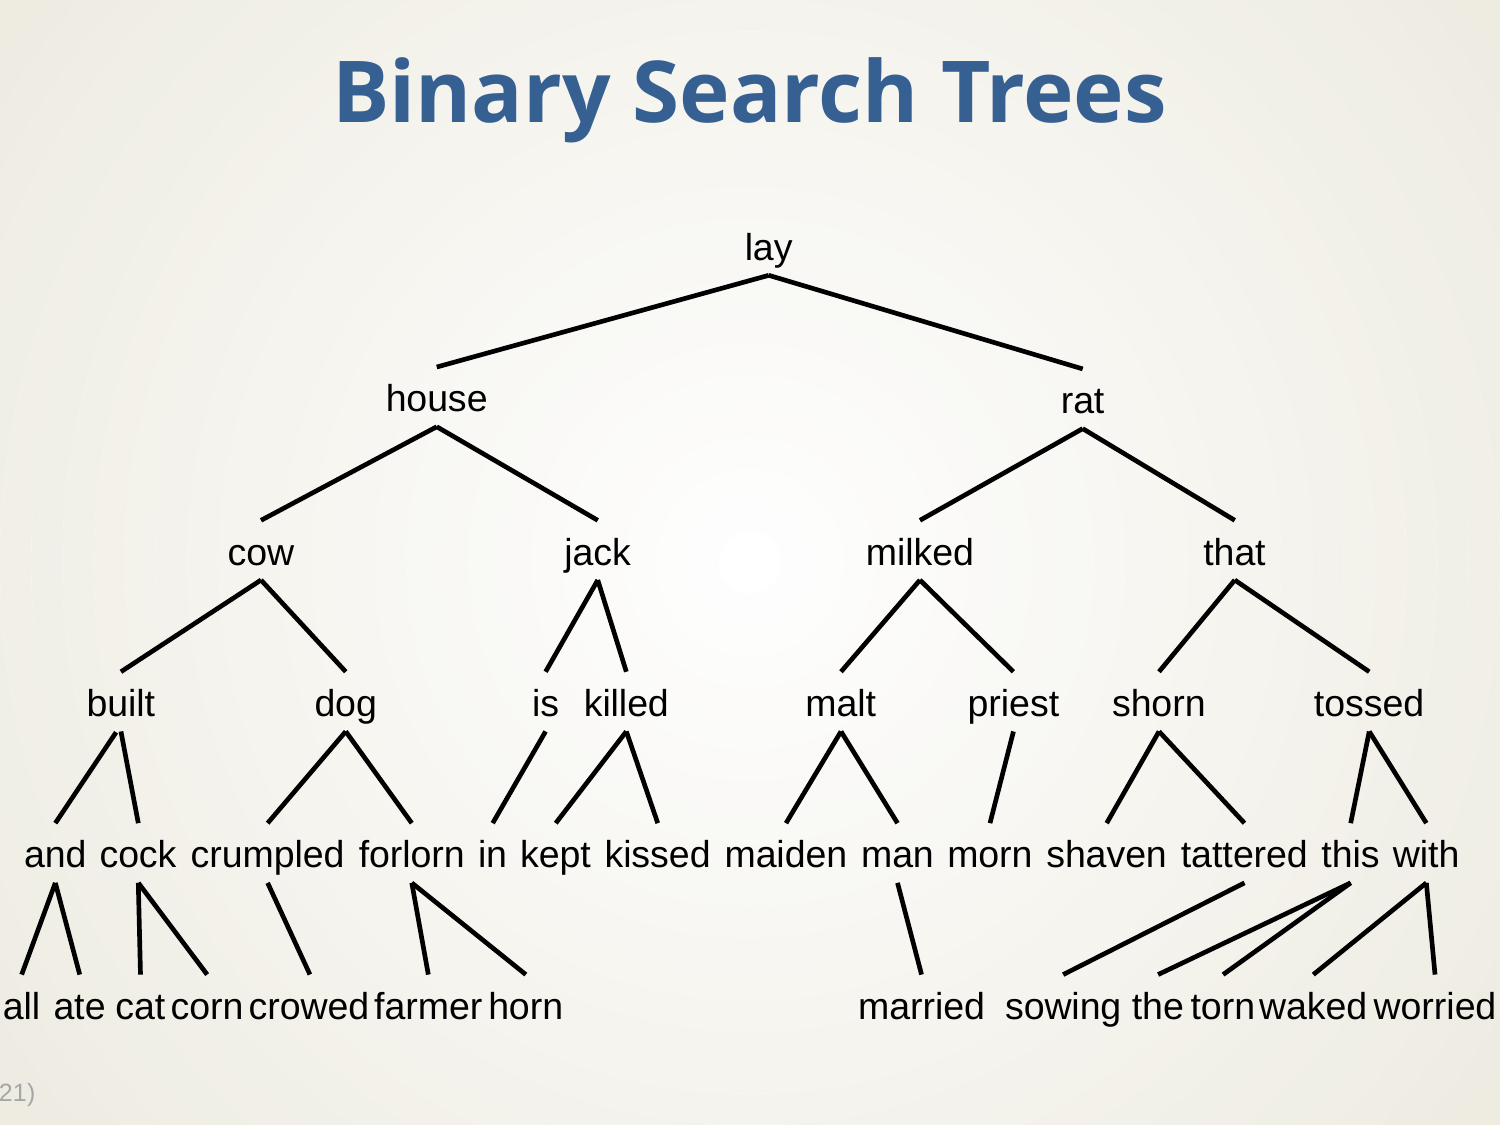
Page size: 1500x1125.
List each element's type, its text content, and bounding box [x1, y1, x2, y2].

title Binary Search Trees [0, 24, 1500, 166]
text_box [0, 215, 1500, 1036]
